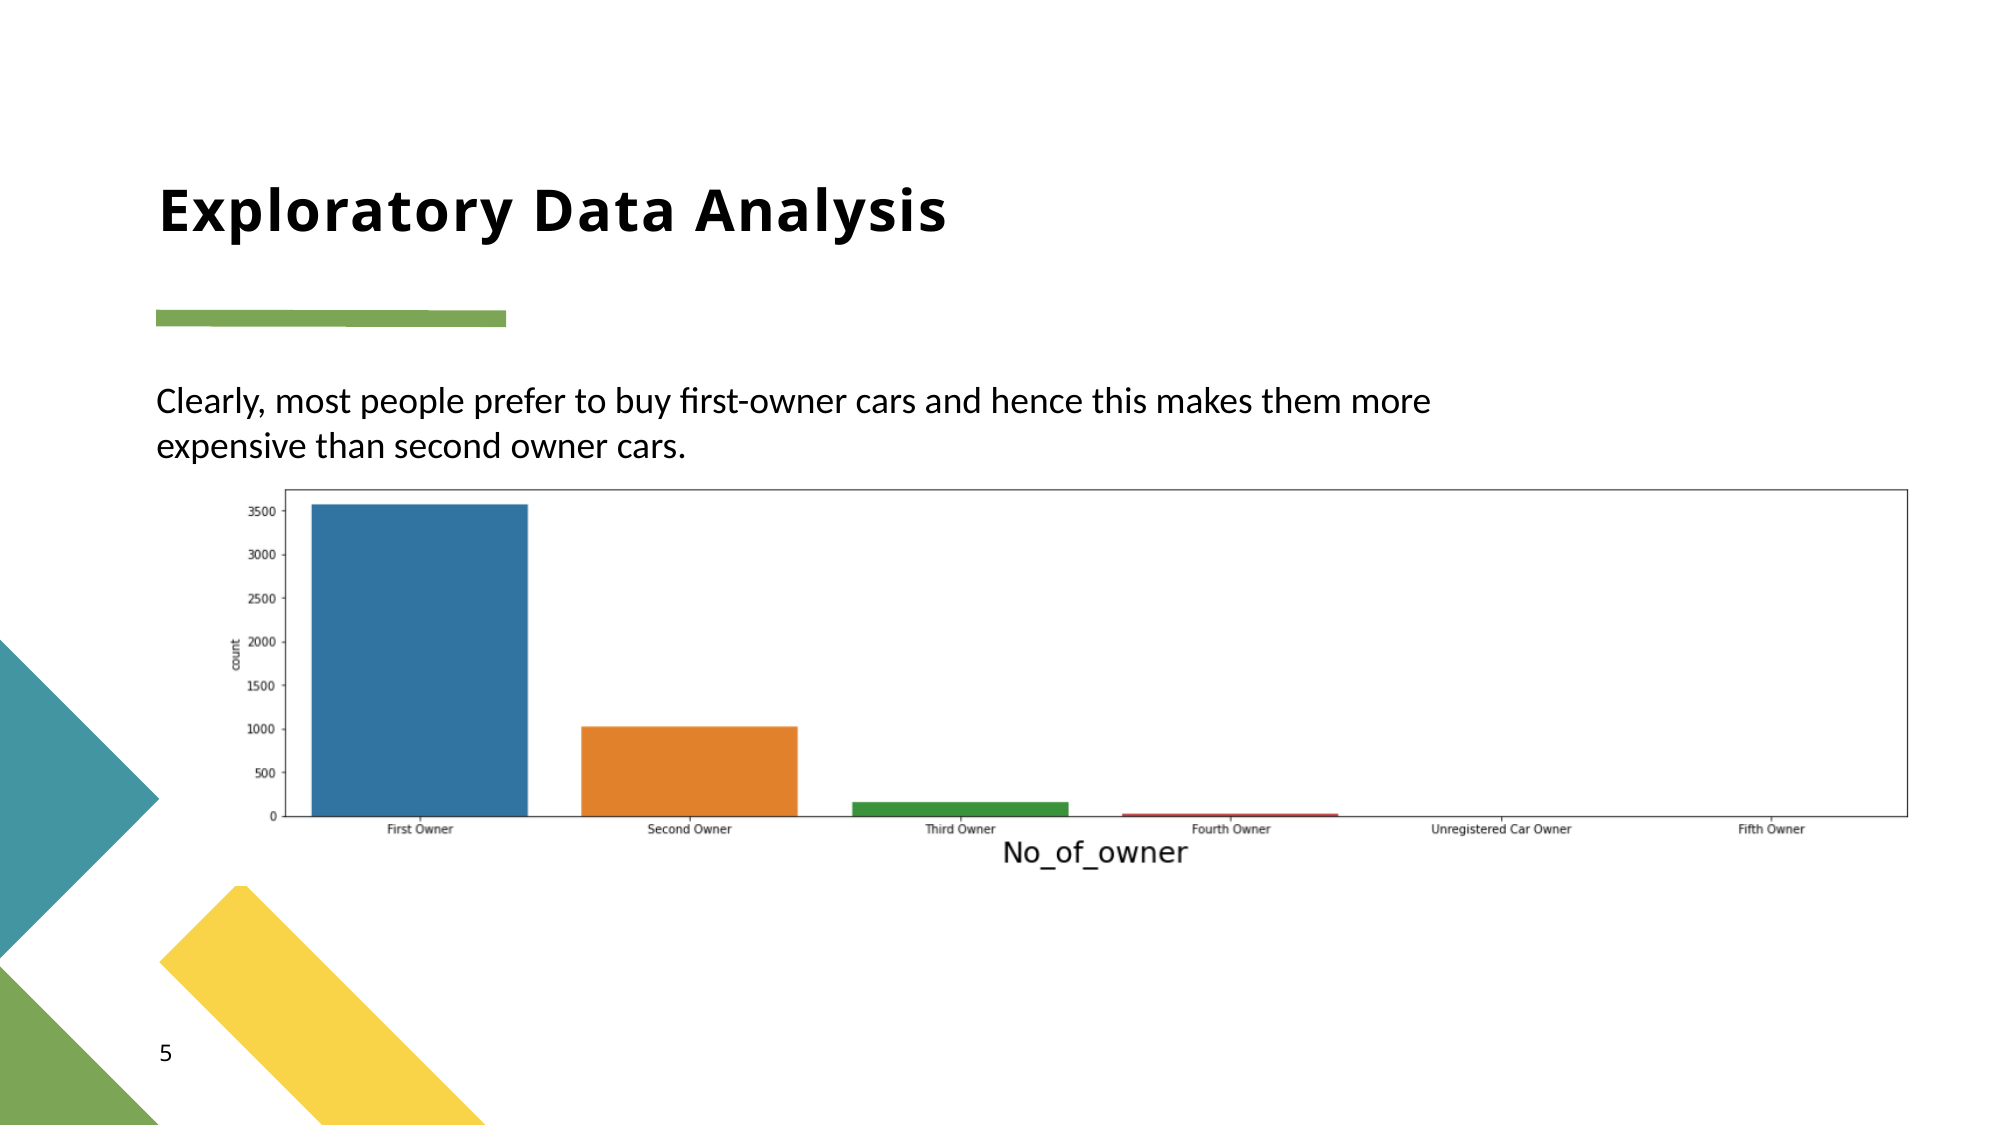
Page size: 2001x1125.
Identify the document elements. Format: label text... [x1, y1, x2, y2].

list Clearly, most people prefer to buy first-owner cars and hence this makes them more expensive than second owner cars. [156, 375, 1518, 510]
slide_number 5 [159, 1038, 246, 1080]
title Exploratory Data Analysis [158, 144, 969, 245]
picture [214, 473, 1914, 886]
